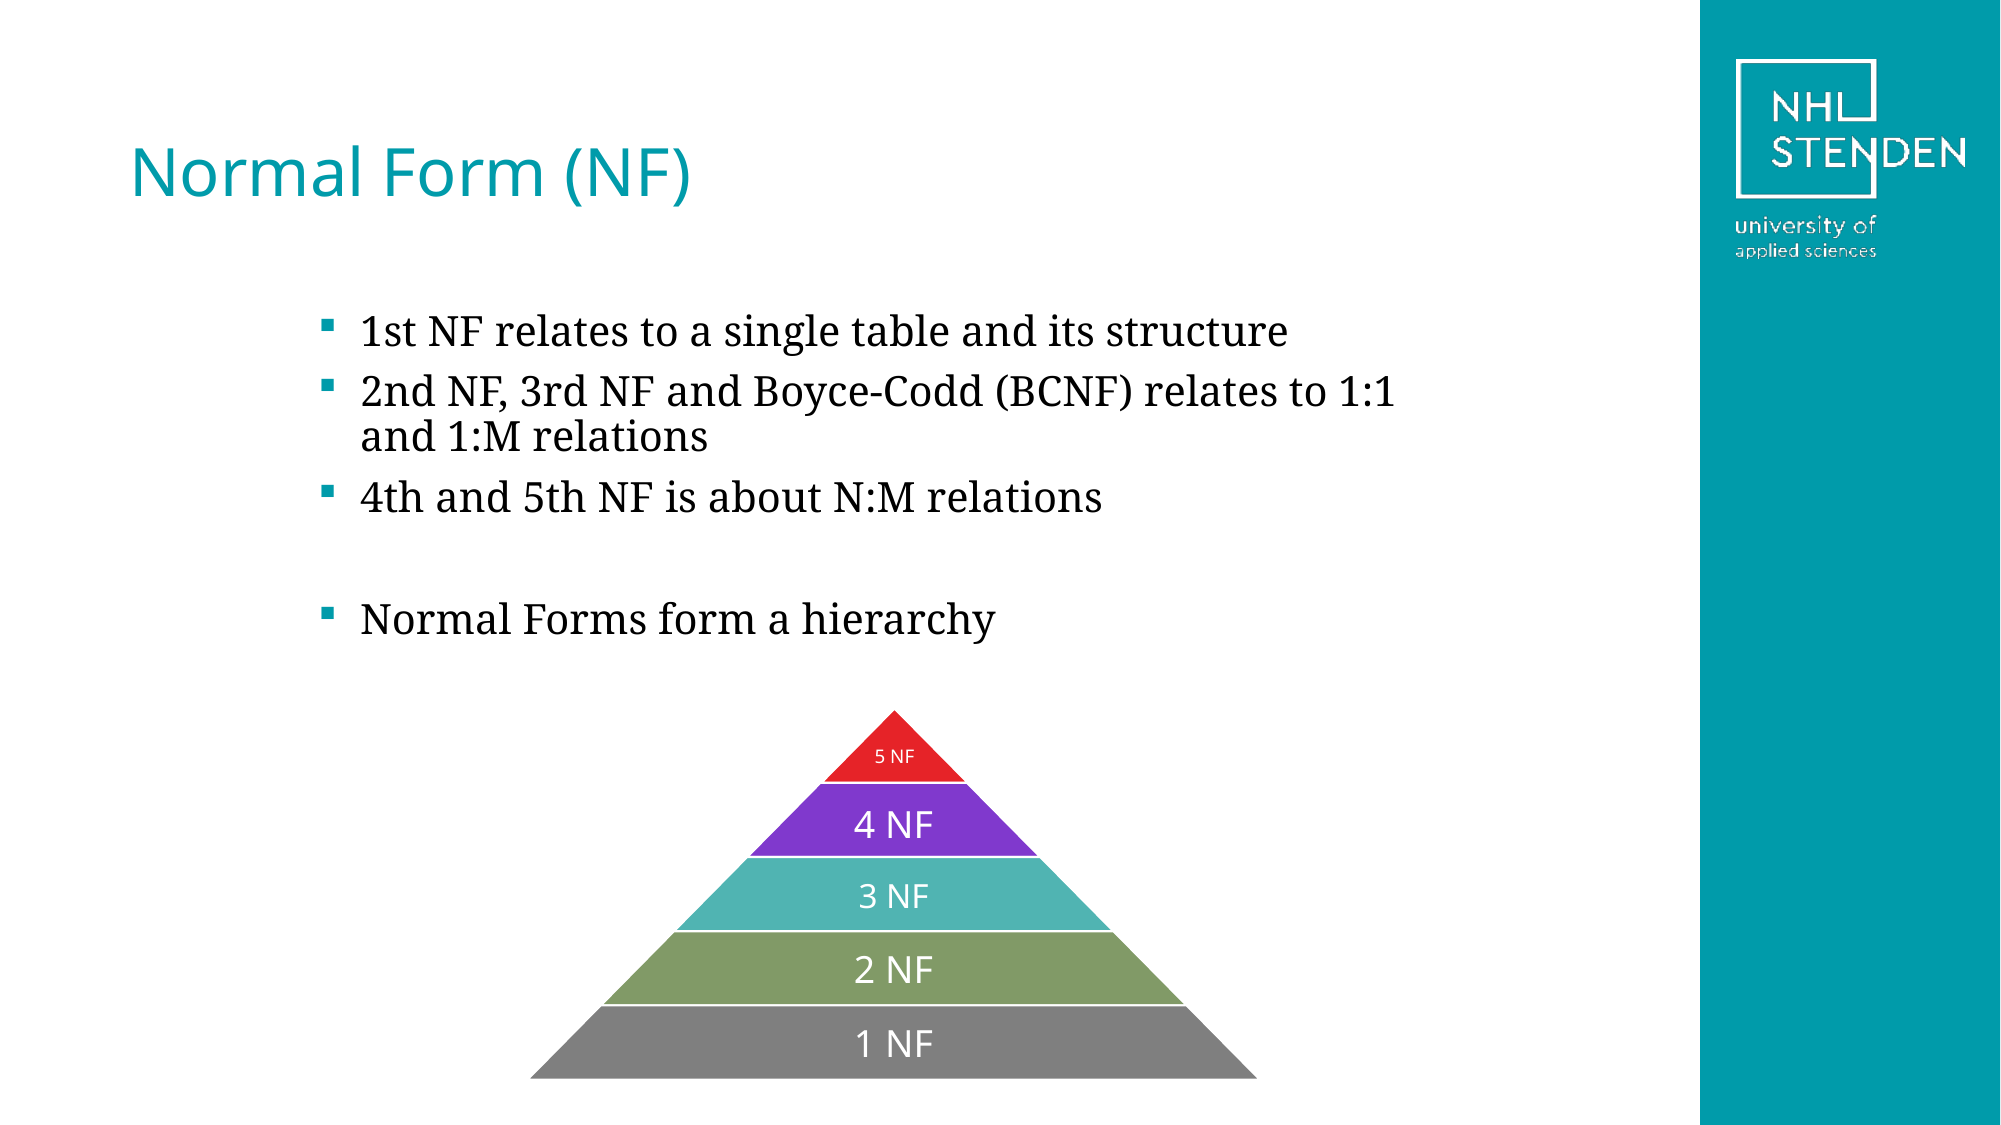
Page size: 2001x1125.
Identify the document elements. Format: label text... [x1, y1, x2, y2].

title Normal Form (NF) [114, 81, 1465, 269]
picture [1736, 59, 1965, 259]
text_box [527, 708, 1260, 1080]
list 1st NF relates to a single table and its structure 2nd NF, 3rd NF and Boyce-Codd (BCNF) relates to 1:1 and 1:M relations 4th and 5th NF is about N:M relations Normal Forms form a hierarchy [303, 302, 1497, 1046]
